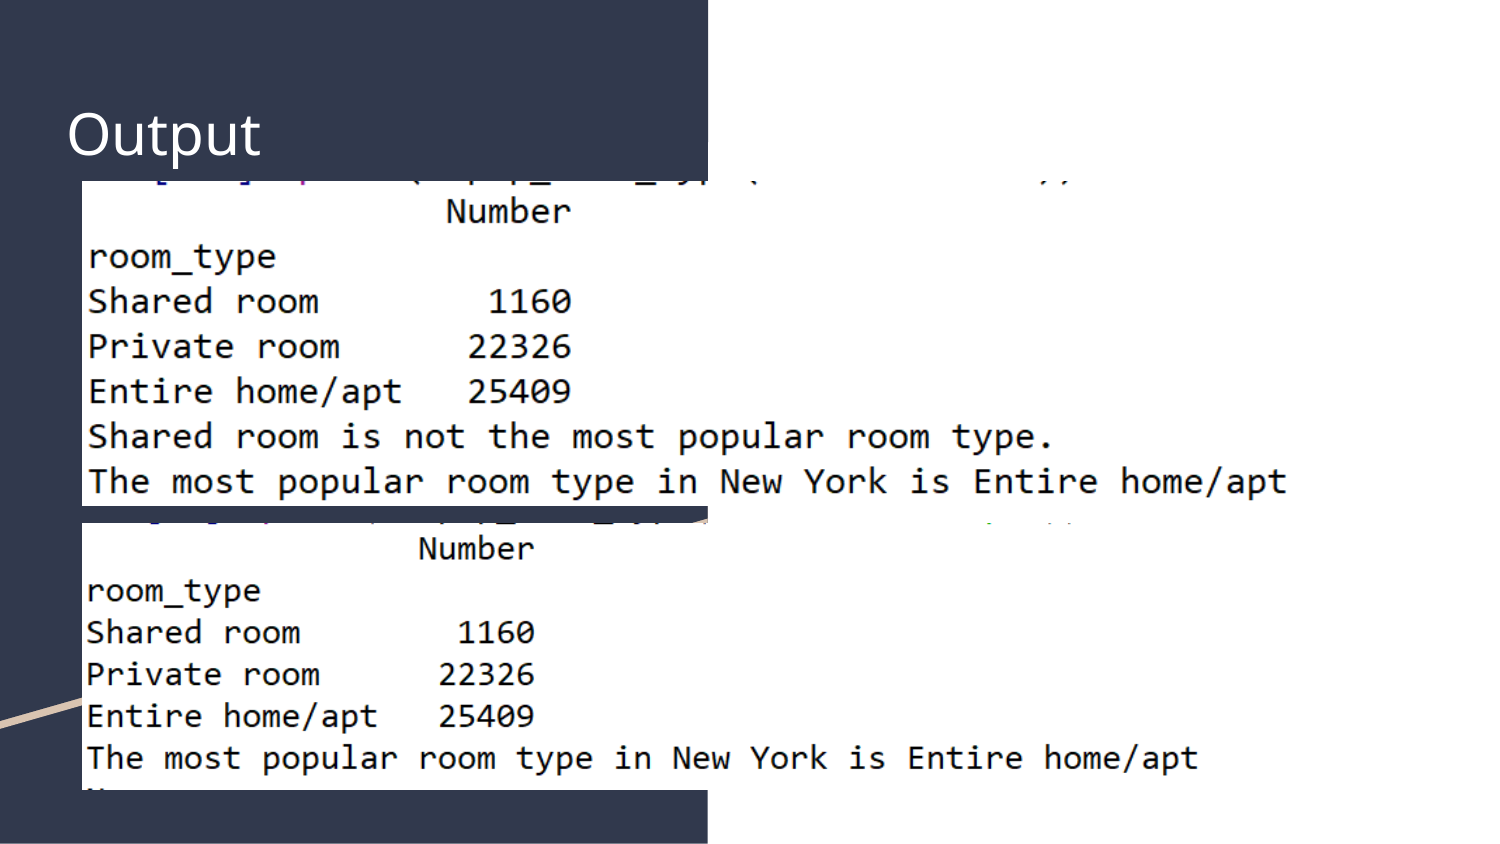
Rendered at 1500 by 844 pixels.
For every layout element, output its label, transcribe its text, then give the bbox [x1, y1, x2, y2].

picture [82, 523, 1218, 790]
title Output [51, 82, 660, 494]
picture [82, 181, 1312, 506]
